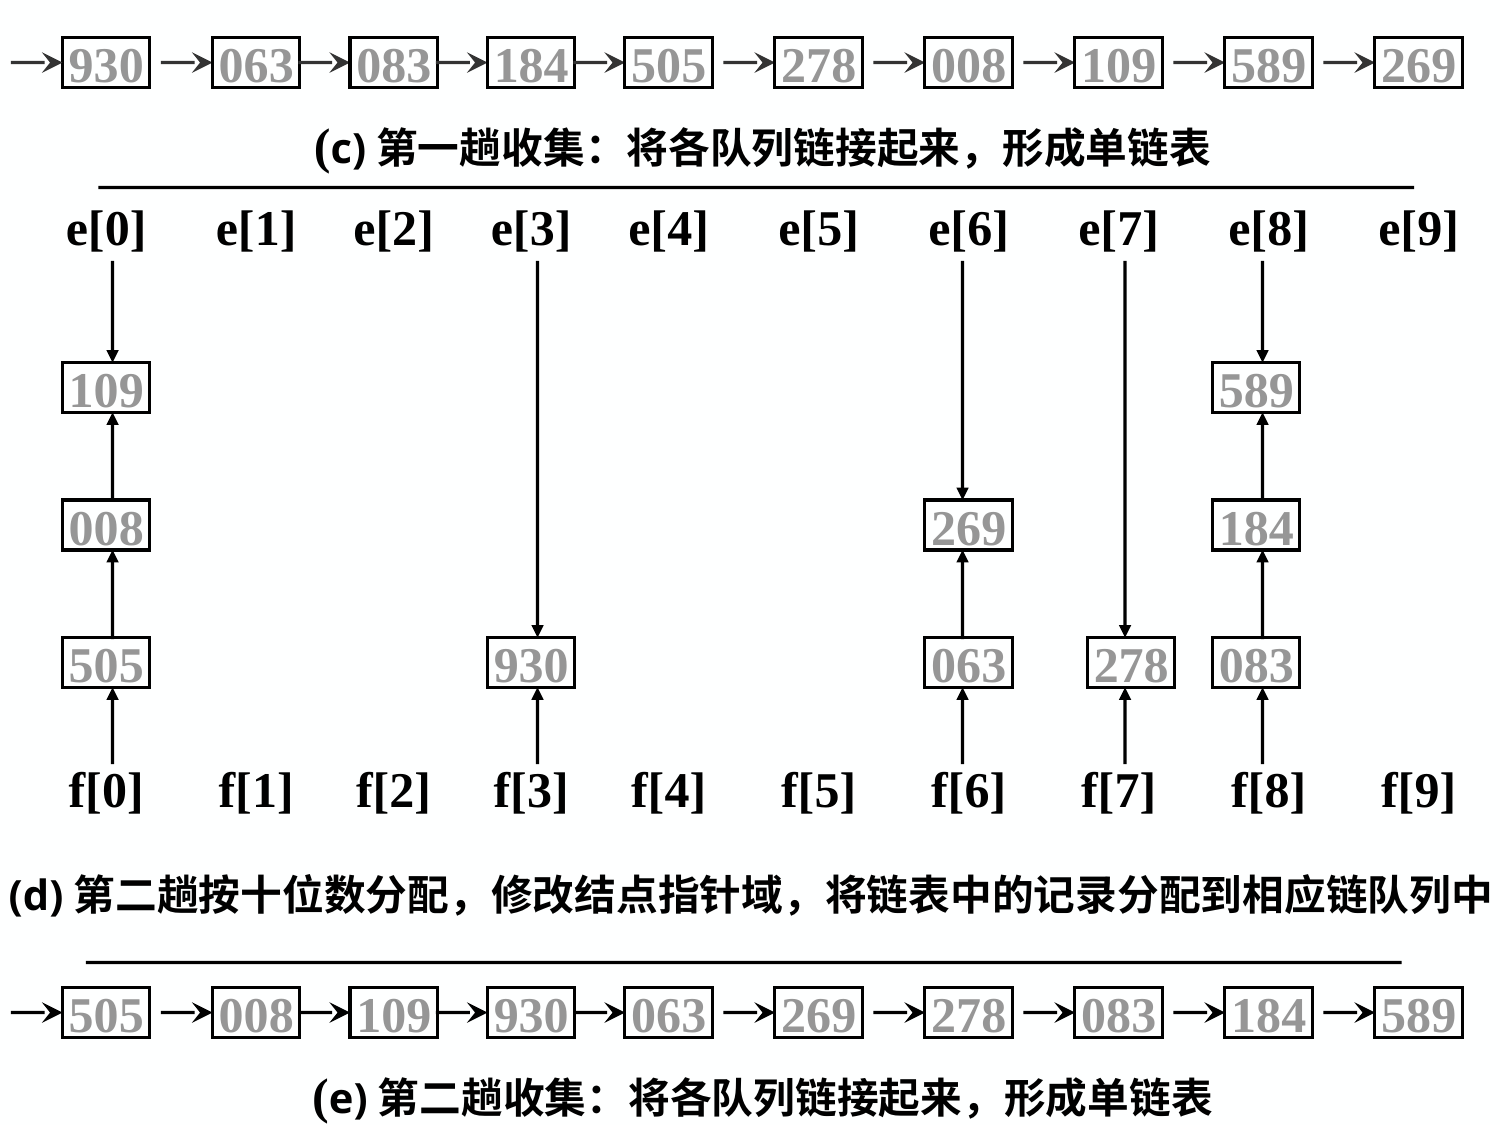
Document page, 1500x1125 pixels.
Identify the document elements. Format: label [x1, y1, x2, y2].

text_box [1354, 987, 1463, 1038]
text_box [0, 837, 1489, 950]
text_box [237, 112, 1288, 175]
text_box [329, 37, 469, 88]
text_box [487, 200, 575, 250]
text_box [1074, 200, 1163, 250]
text_box [62, 200, 150, 250]
text_box [754, 37, 863, 88]
text_box [924, 200, 1013, 250]
text_box [212, 762, 300, 813]
text_box [349, 200, 438, 250]
text_box [191, 987, 331, 1038]
text_box [774, 762, 863, 813]
text_box [1204, 37, 1313, 88]
text_box [624, 200, 713, 250]
text_box [1374, 200, 1463, 250]
text_box [1224, 200, 1313, 250]
text_box [904, 37, 1013, 88]
text_box [754, 987, 863, 1038]
text_box [1074, 262, 1175, 813]
text_box [329, 987, 469, 1038]
text_box [41, 37, 150, 88]
text_box [604, 987, 713, 1038]
text_box [1204, 987, 1313, 1038]
text_box [191, 37, 331, 88]
text_box [41, 987, 150, 1038]
text_box [349, 762, 438, 813]
text_box [624, 762, 713, 813]
text_box [12, 262, 150, 813]
text_box [466, 37, 606, 88]
text_box [1054, 987, 1163, 1038]
text_box [1354, 37, 1463, 88]
text_box [487, 262, 575, 813]
text_box [604, 37, 713, 88]
text_box [1054, 37, 1163, 88]
text_box [1374, 762, 1463, 813]
text_box [212, 200, 300, 250]
text_box [904, 987, 1013, 1038]
text_box [1174, 262, 1313, 813]
text_box [466, 987, 606, 1038]
text_box [237, 1062, 1288, 1125]
text_box [774, 200, 863, 250]
text_box [924, 262, 1013, 813]
